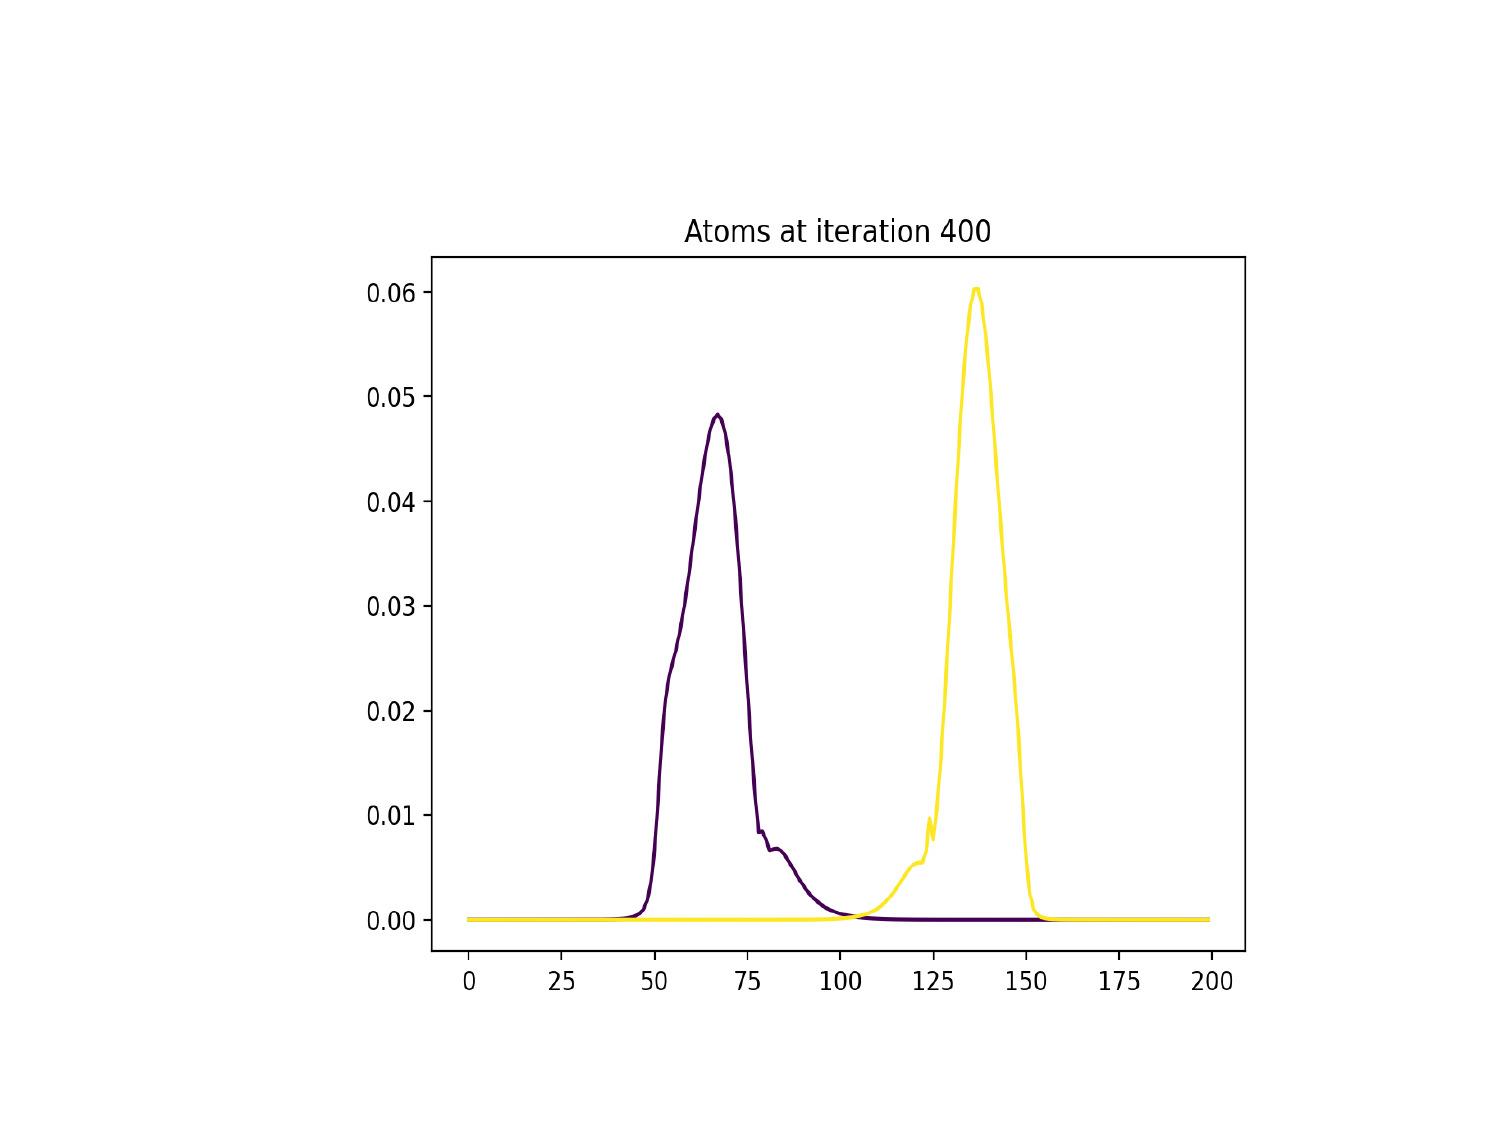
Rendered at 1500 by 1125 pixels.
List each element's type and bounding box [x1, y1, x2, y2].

picture [299, 149, 1351, 1051]
